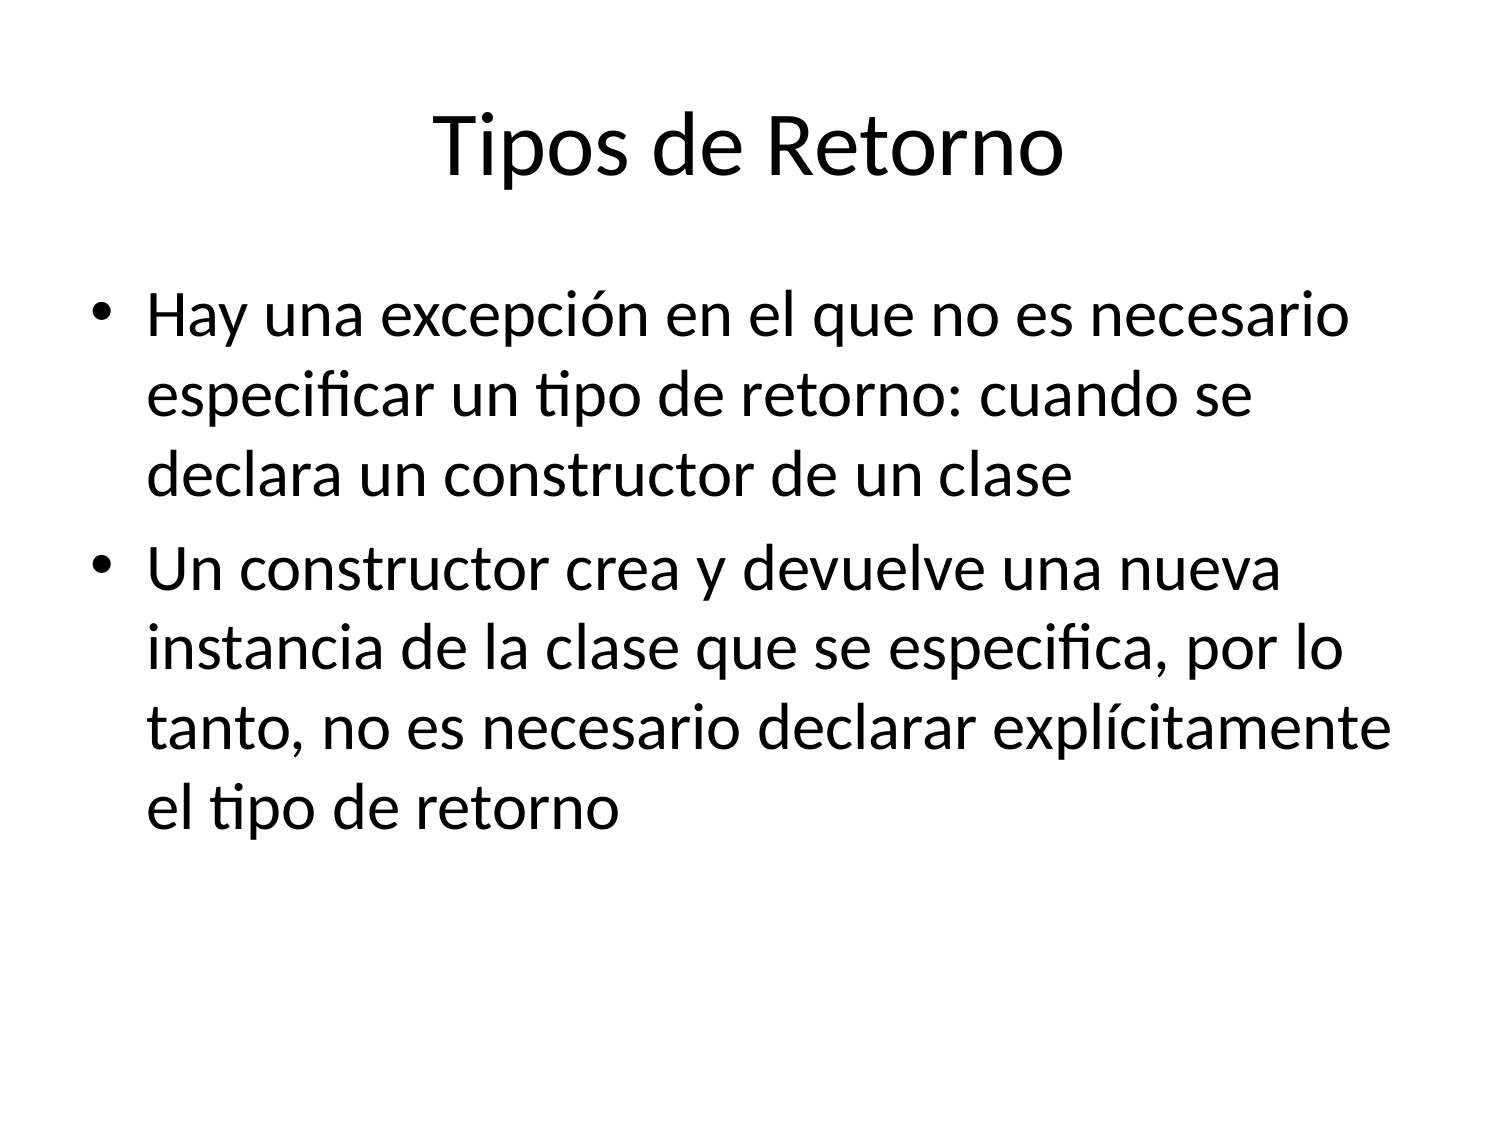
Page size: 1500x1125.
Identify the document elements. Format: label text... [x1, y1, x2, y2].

title Tipos de Retorno [75, 45, 1425, 233]
list Hay una excepción en el que no es necesario especificar un tipo de retorno: cuando se declara un constructor de un clase Un constructor crea y devuelve una nueva instancia de la clase que se especifica, por lo tanto, no es necesario declarar explícitamente el tipo de retorno [75, 262, 1425, 1005]
